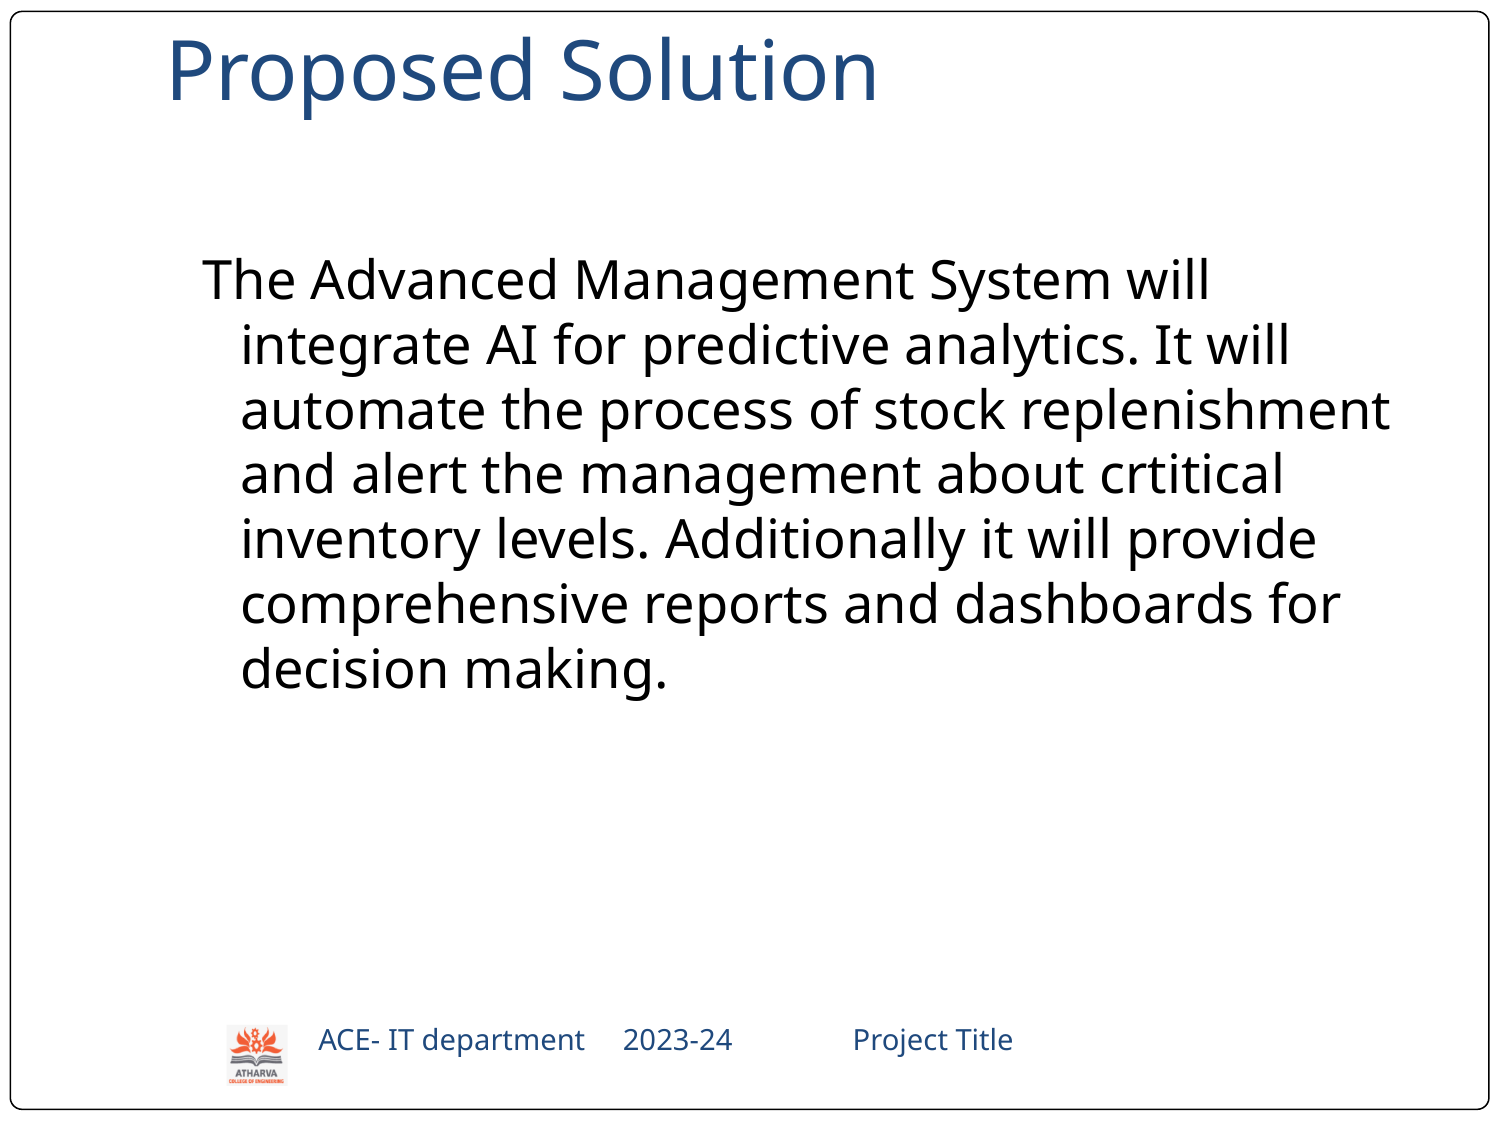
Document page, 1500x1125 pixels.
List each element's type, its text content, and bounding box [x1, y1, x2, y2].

list The Advanced Management System will integrate AI for predictive analytics. It will automate the process of stock replenishment and alert the management about crtitical inventory levels. Additionally it will provide comprehensive reports and dashboards for decision making. [150, 237, 1425, 988]
picture [225, 1077, 288, 1086]
title Proposed Solution [150, 45, 1425, 233]
text_box ACE- IT department 2023-24 Project Title [153, 1001, 1500, 1077]
